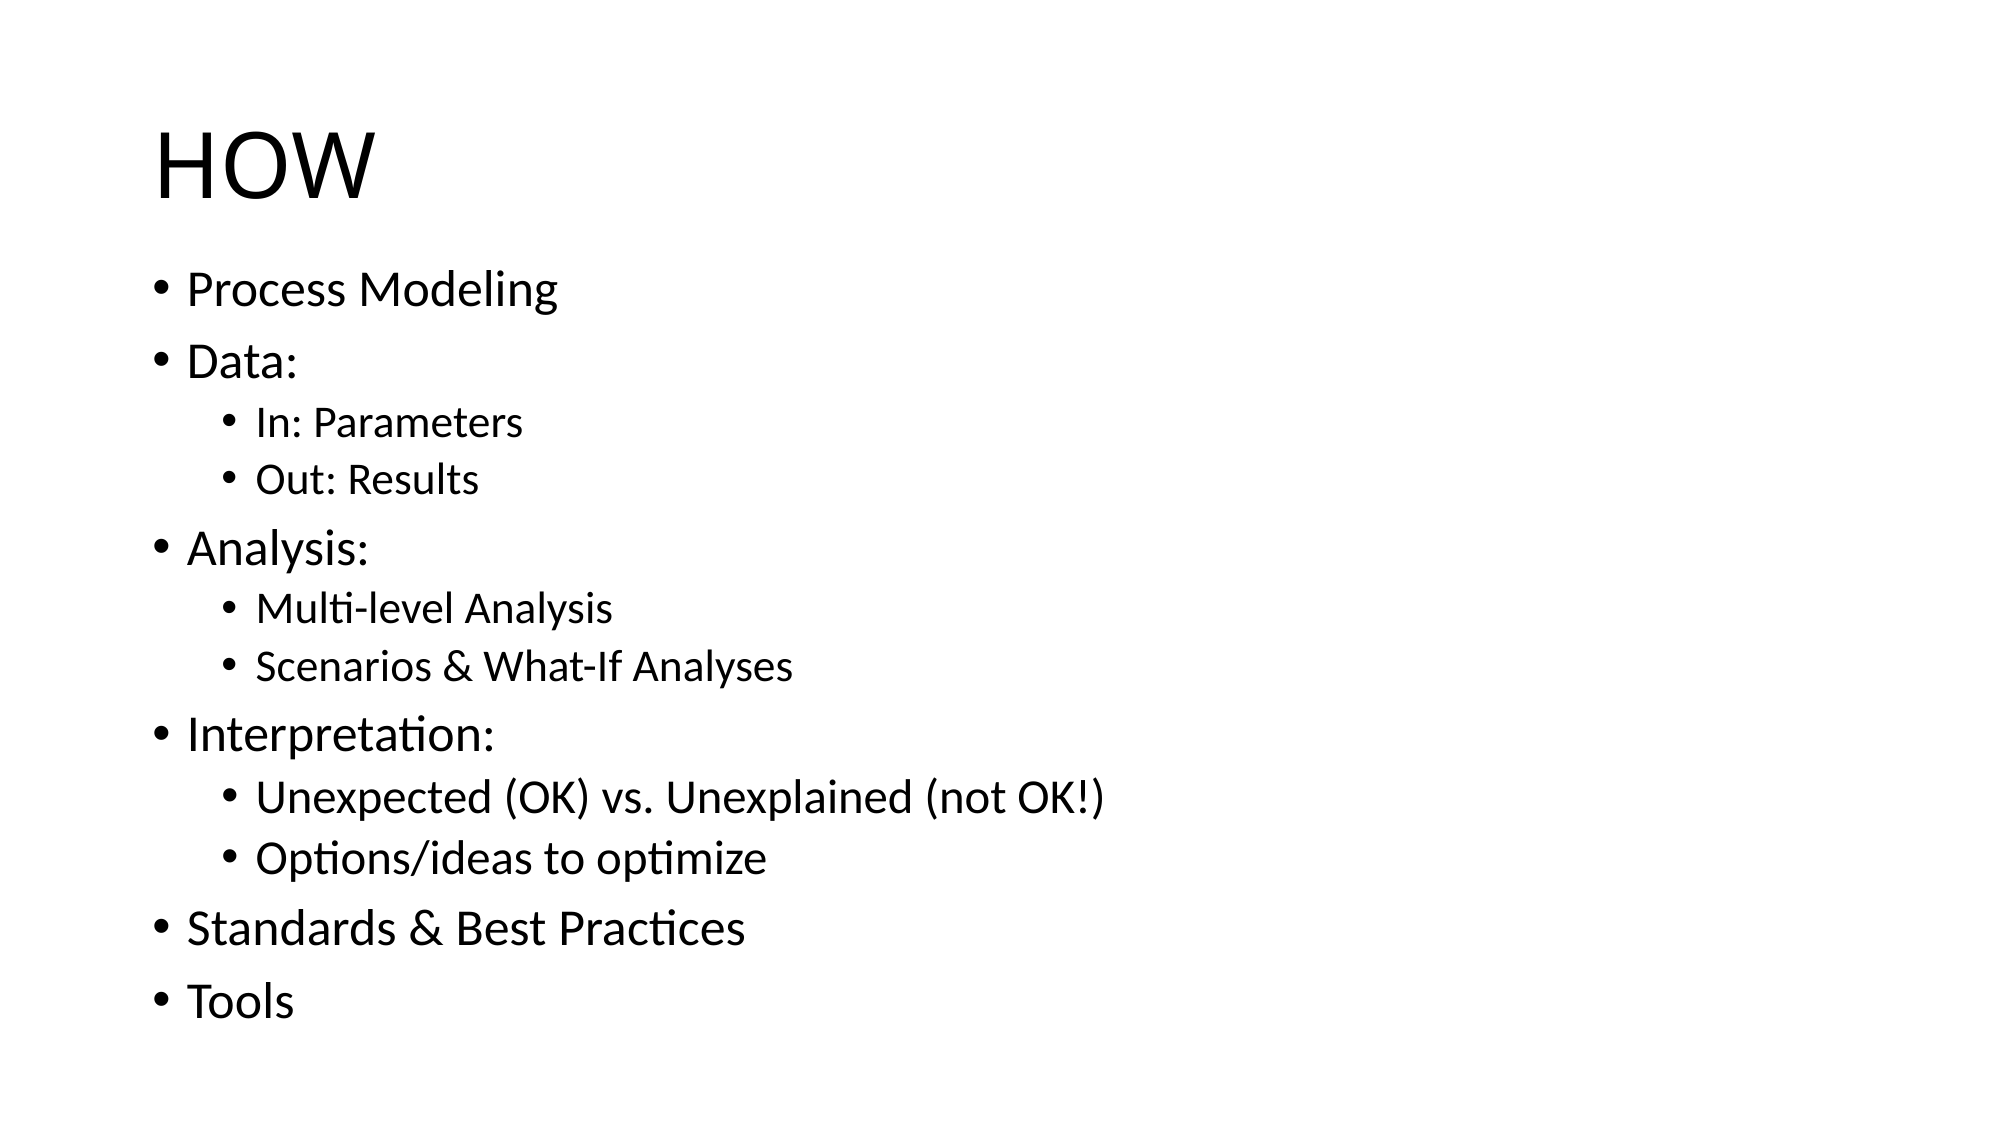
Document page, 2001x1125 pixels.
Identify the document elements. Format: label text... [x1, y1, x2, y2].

title HOW [137, 59, 1863, 278]
list Process Modeling Data: In: Parameters Out: Results Analysis: Multi-level Analysis Scenarios & What-If Analyses Interpretation: Unexpected (OK) vs. Unexplained (not OK!) Options/ideas to optimize Standards & Best Practices Tools [137, 254, 1232, 1046]
